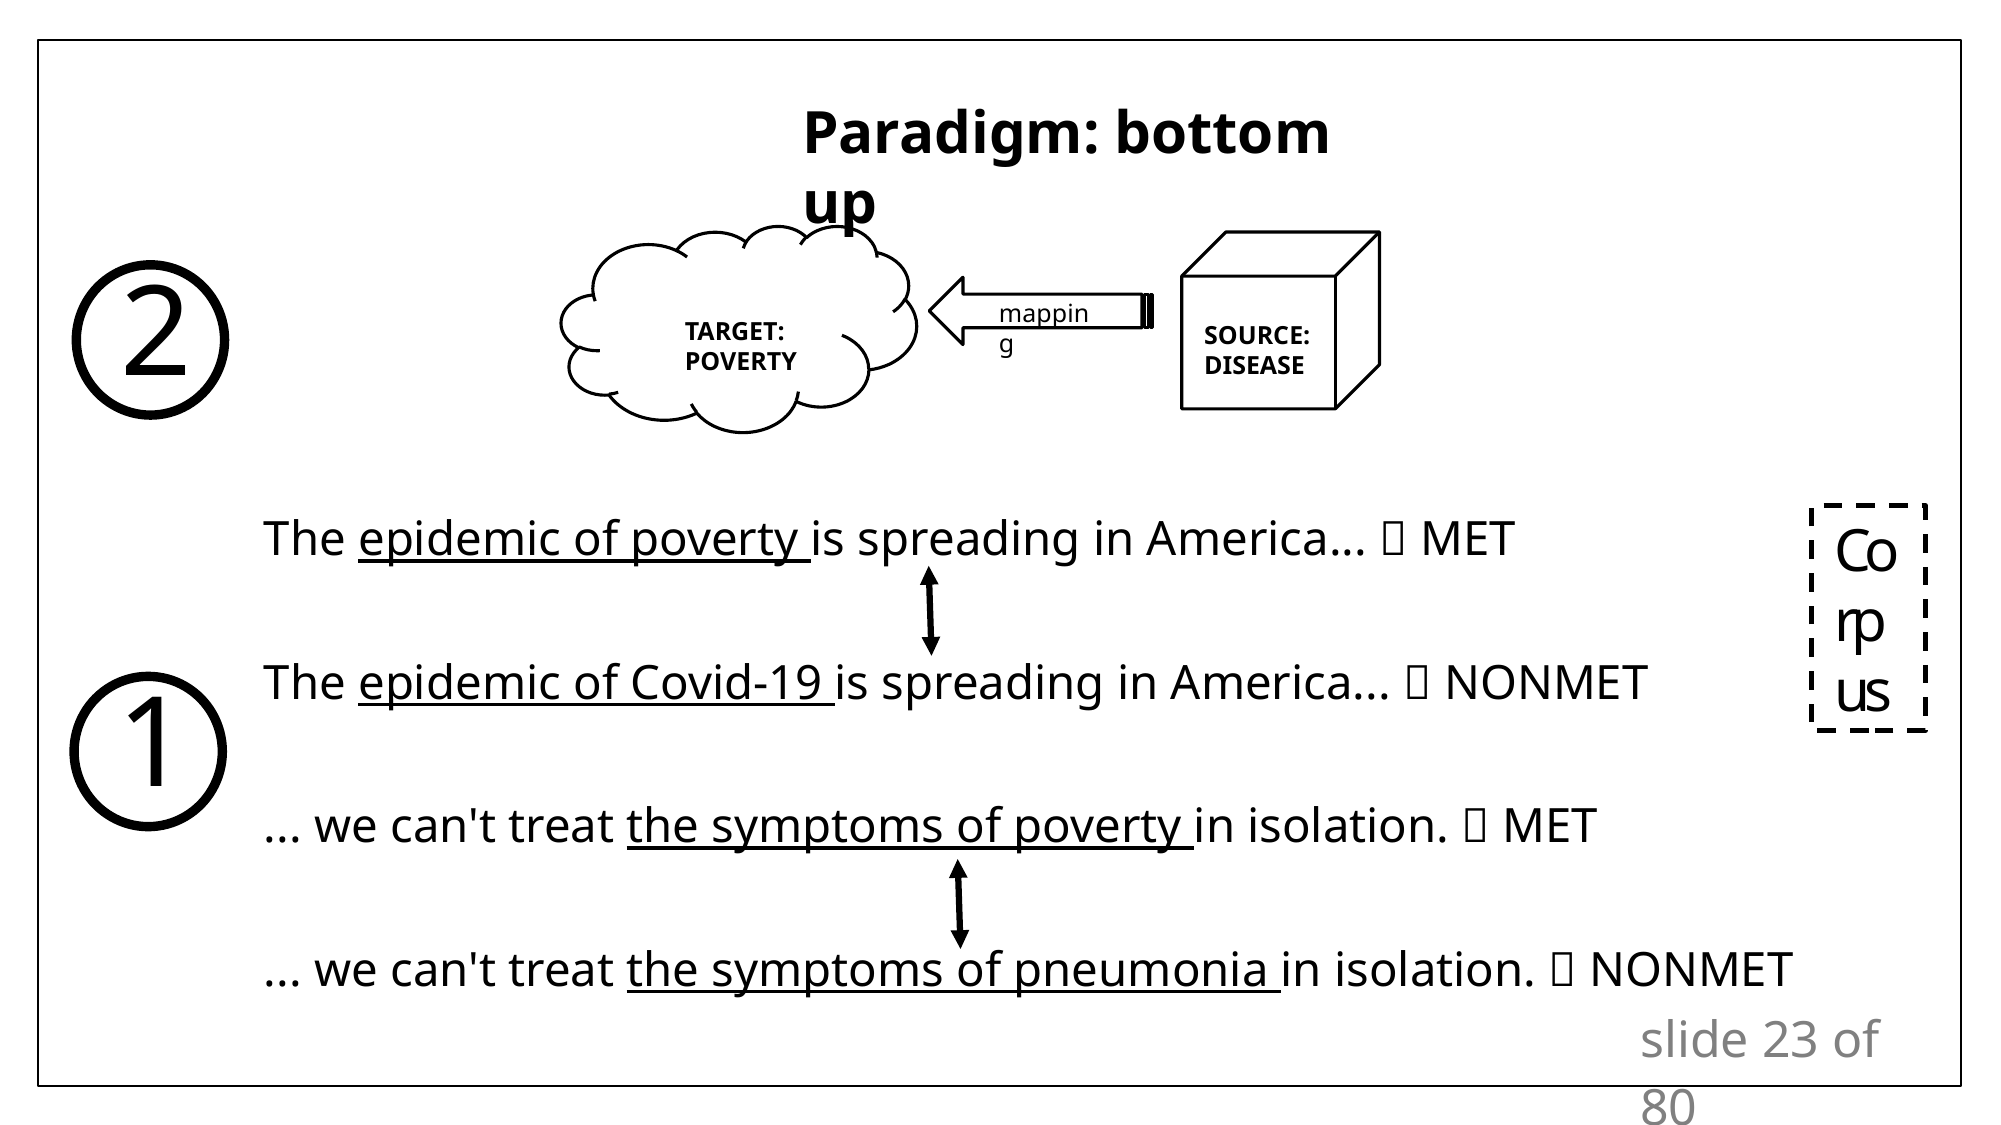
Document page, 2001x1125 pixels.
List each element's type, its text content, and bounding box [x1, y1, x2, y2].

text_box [241, 506, 1849, 1012]
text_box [75, 242, 225, 416]
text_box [560, 225, 1380, 433]
text_box Corpus [1811, 505, 1926, 731]
text_box Paradigm: bottom up [787, 87, 1403, 243]
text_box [73, 653, 223, 827]
